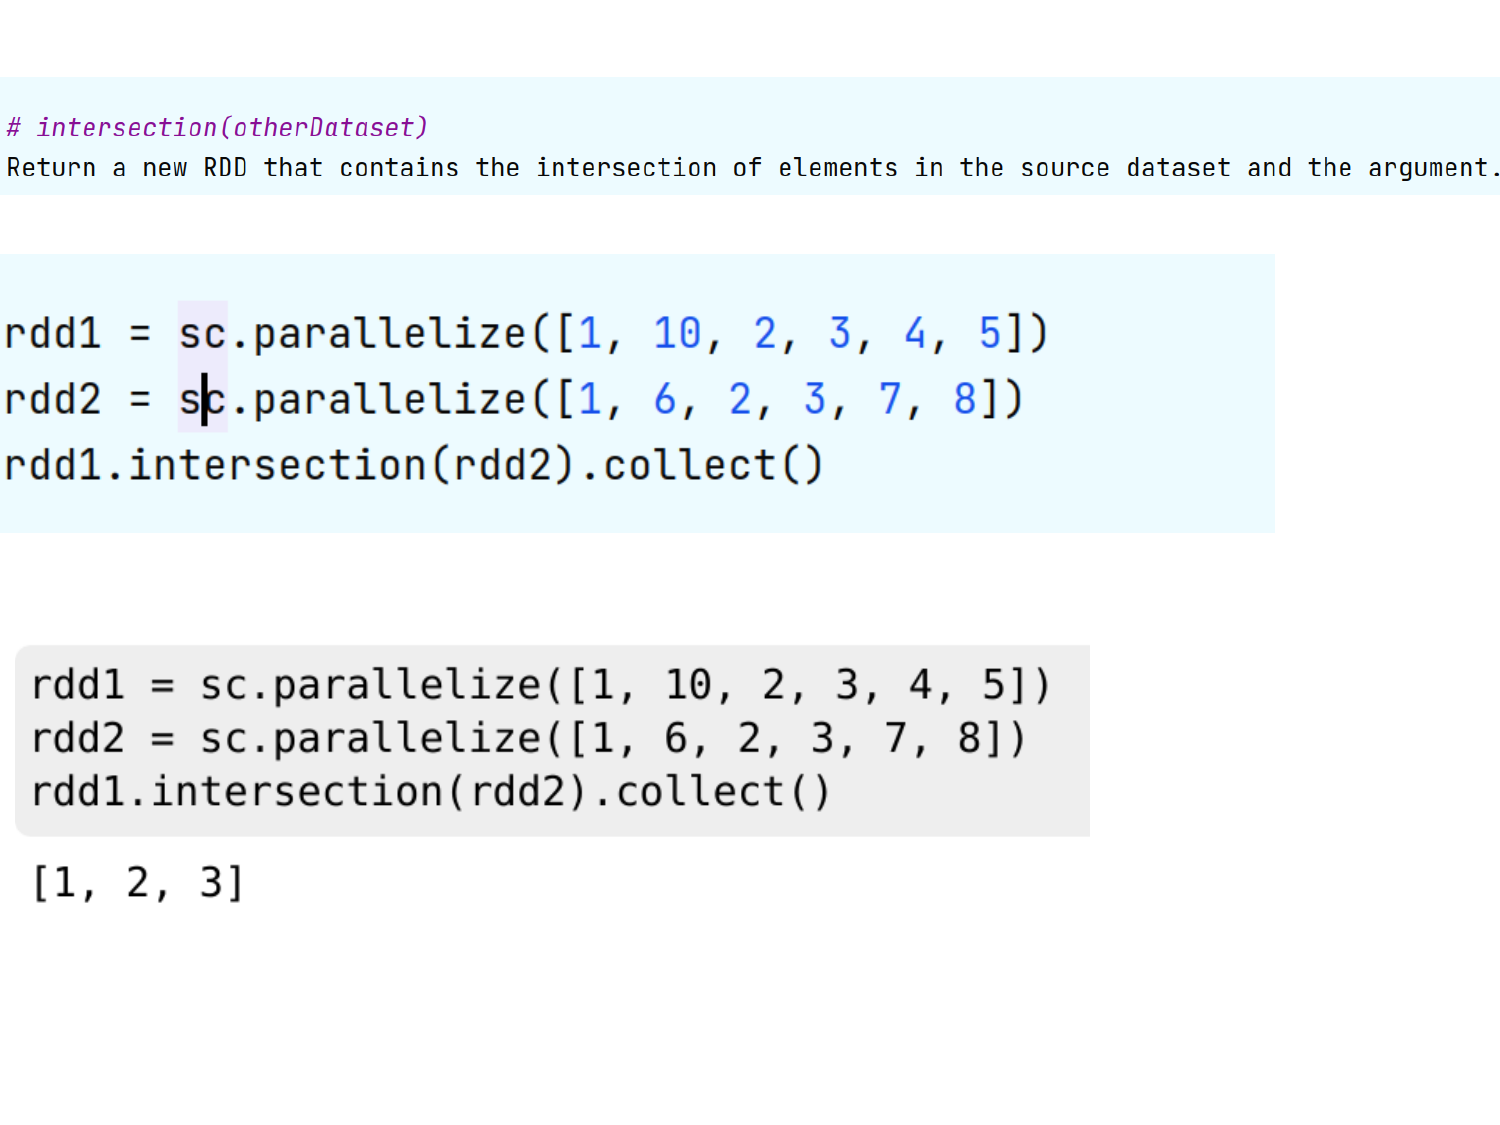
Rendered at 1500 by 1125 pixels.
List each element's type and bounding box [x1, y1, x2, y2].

picture [0, 254, 1276, 534]
picture [14, 614, 1091, 928]
picture [0, 77, 1500, 196]
